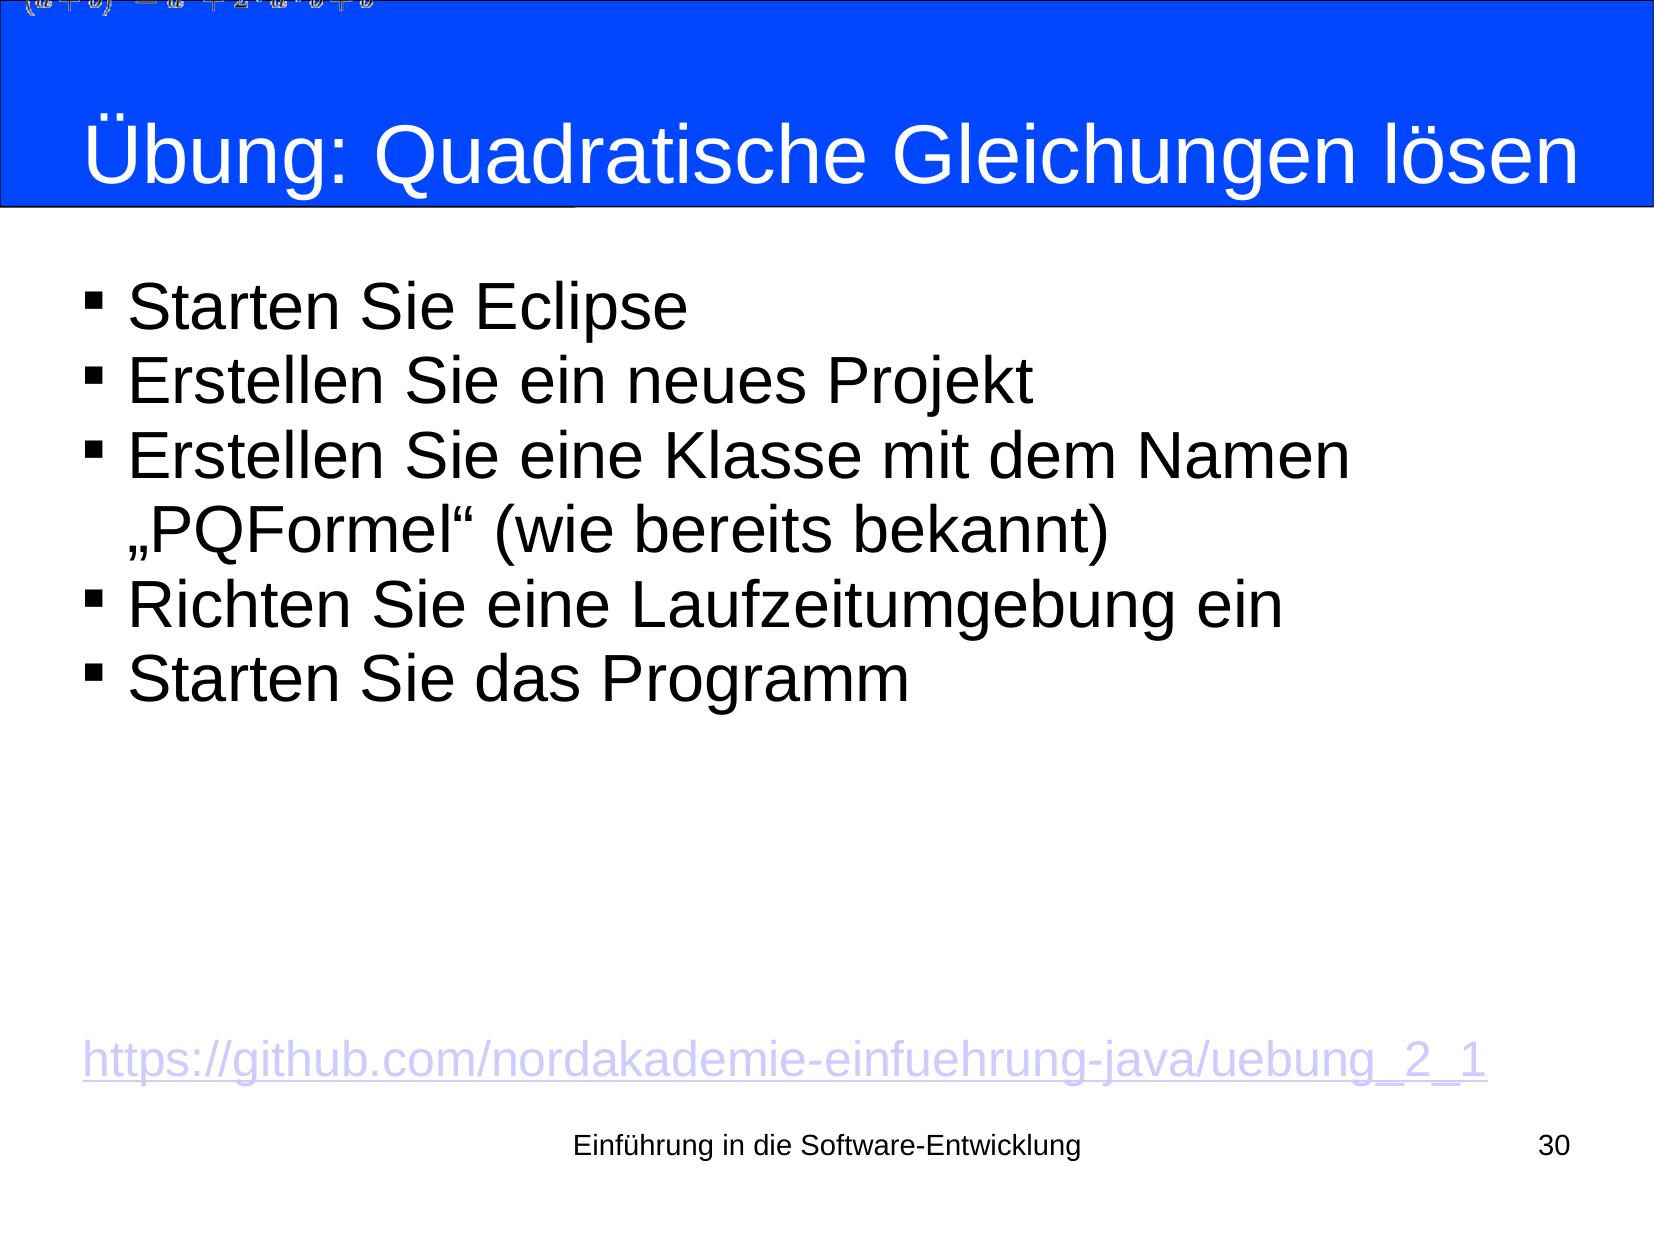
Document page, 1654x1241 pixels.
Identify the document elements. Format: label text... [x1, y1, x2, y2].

picture [25, 0, 384, 16]
footer Einführung in die Software-Entwicklung [565, 1129, 1090, 1216]
text_box [0, 0, 1654, 207]
slide_number 30 [1185, 1129, 1571, 1216]
subtitle Starten Sie Eclipse Erstellen Sie ein neues Projekt Erstellen Sie eine Klasse mit dem Namen „PQFormel“ (wie bereits bekannt) Richten Sie eine Laufzeitumgebung ein Starten Sie das Programm https://github.com/nordakademie-einfuehrung-java/uebung_2_1 [82, 265, 1572, 1085]
title Übung: Quadratische Gleichungen lösen [82, 49, 1595, 257]
